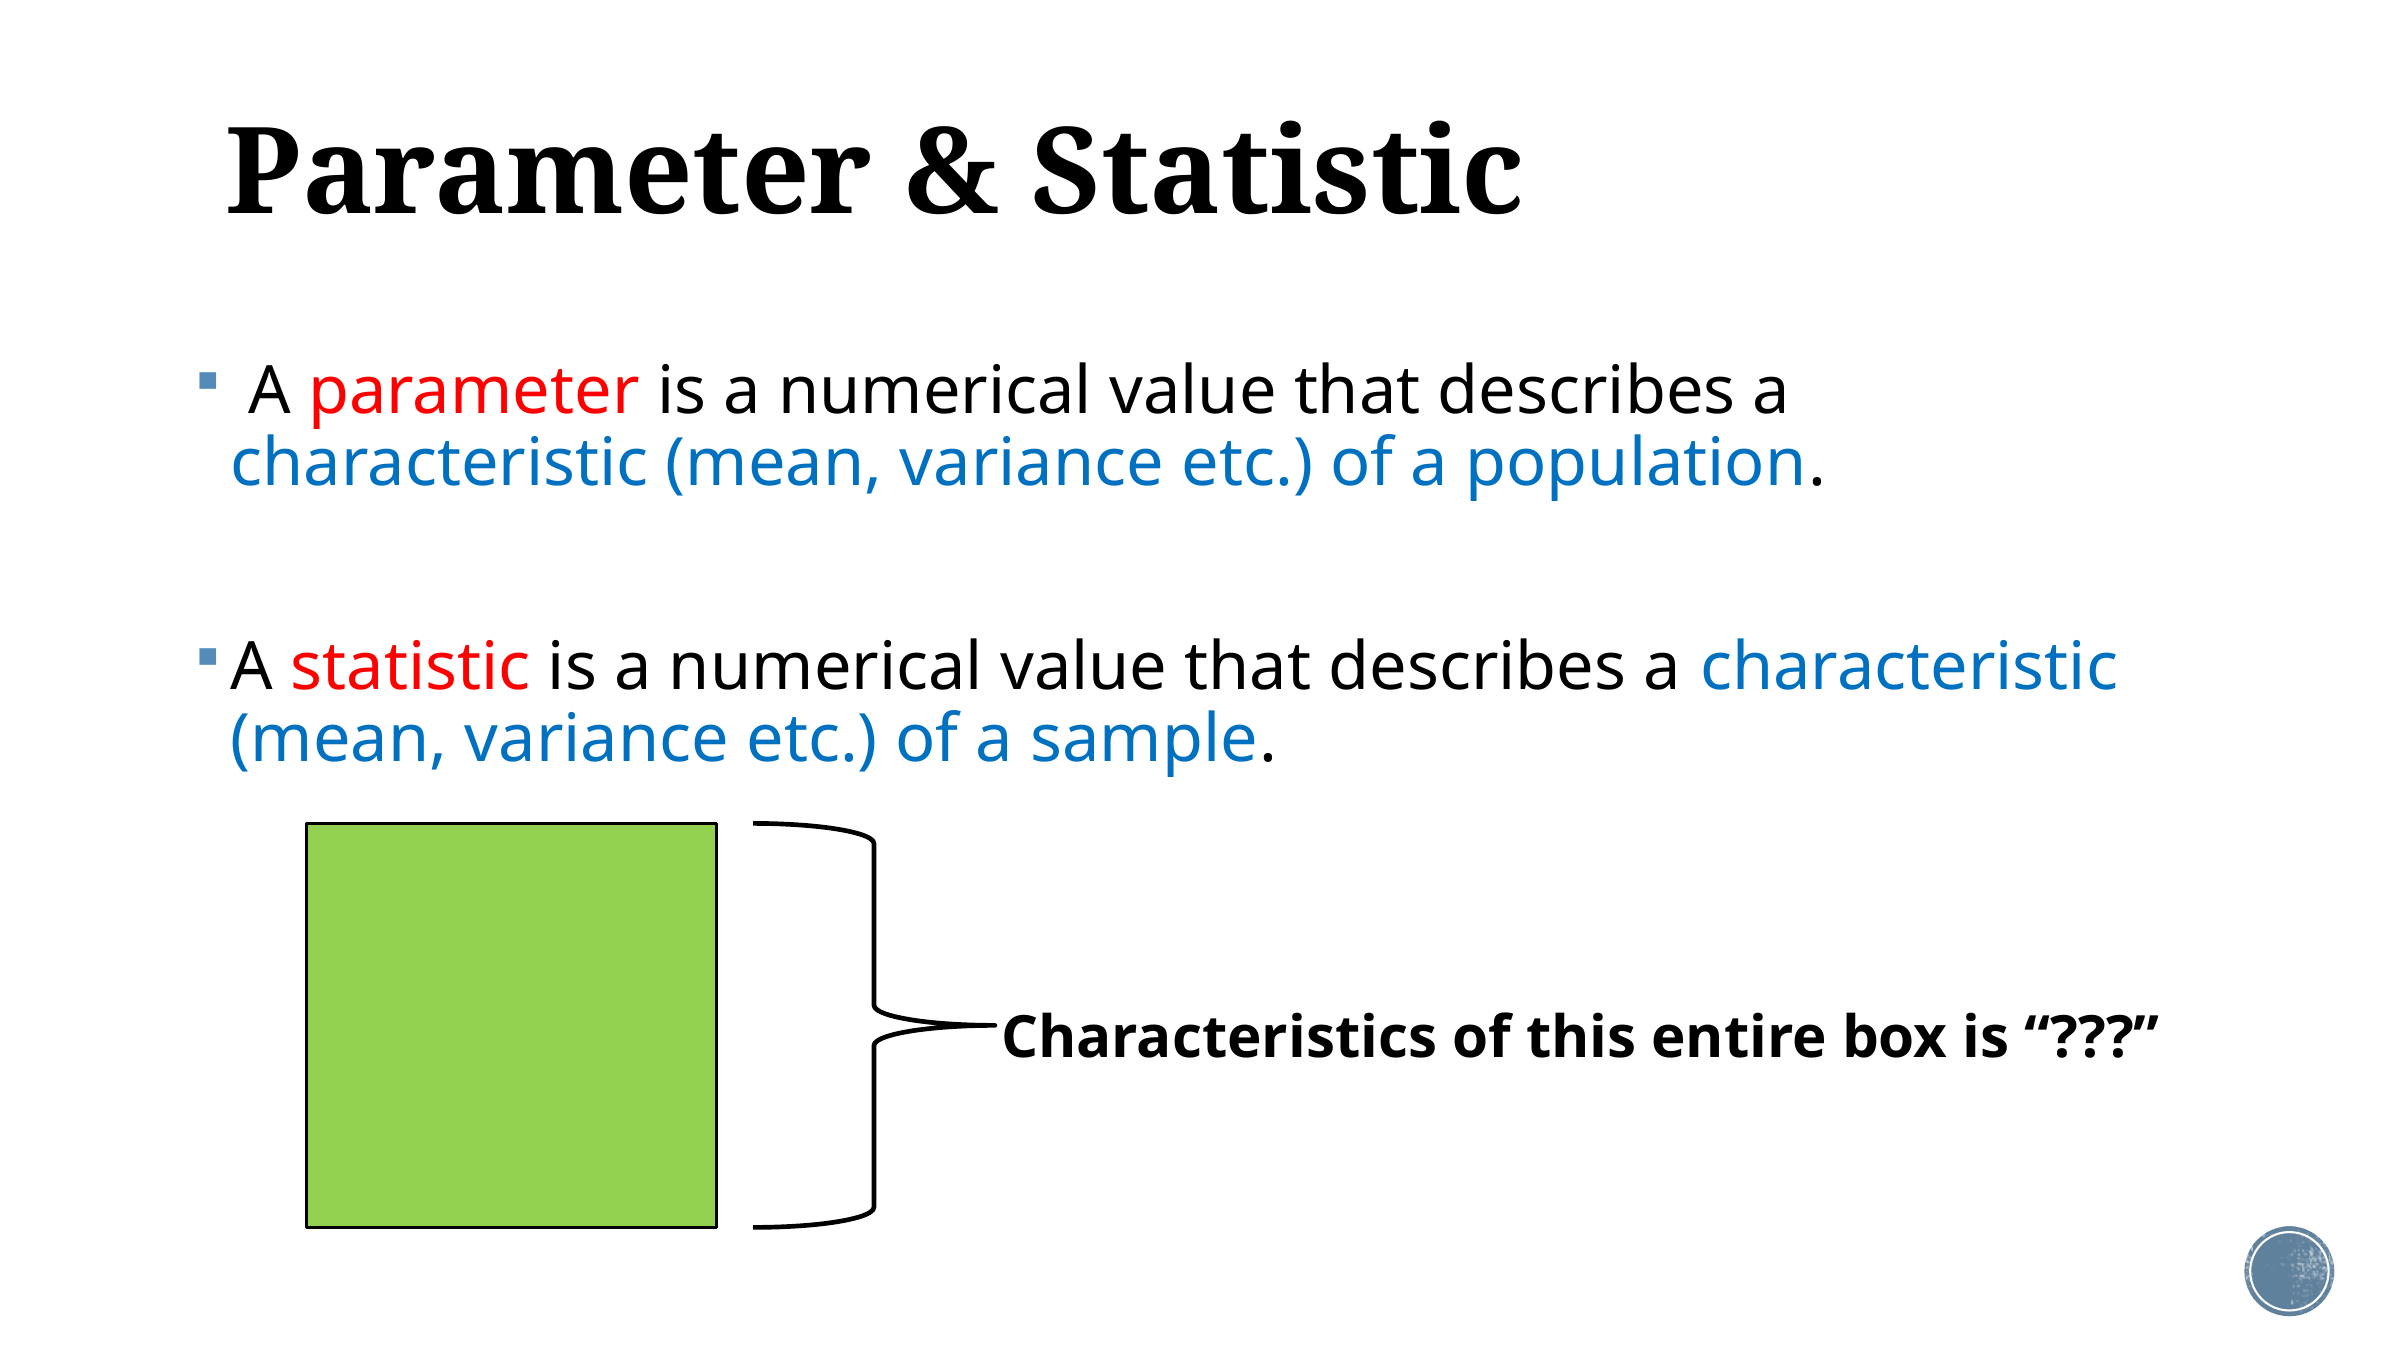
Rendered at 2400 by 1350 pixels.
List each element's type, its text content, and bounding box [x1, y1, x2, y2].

text_box [305, 822, 717, 1228]
list A parameter is a numerical value that describes a characteristic (mean, variance etc.) of a population. A statistic is a numerical value that describes a characteristic (mean, variance etc.) of a sample. [179, 348, 2220, 1023]
text_box Characteristics of this entire box is “???” [986, 991, 2176, 1077]
text_box [753, 822, 986, 1228]
title Parameter & Statistic [210, 16, 2191, 333]
